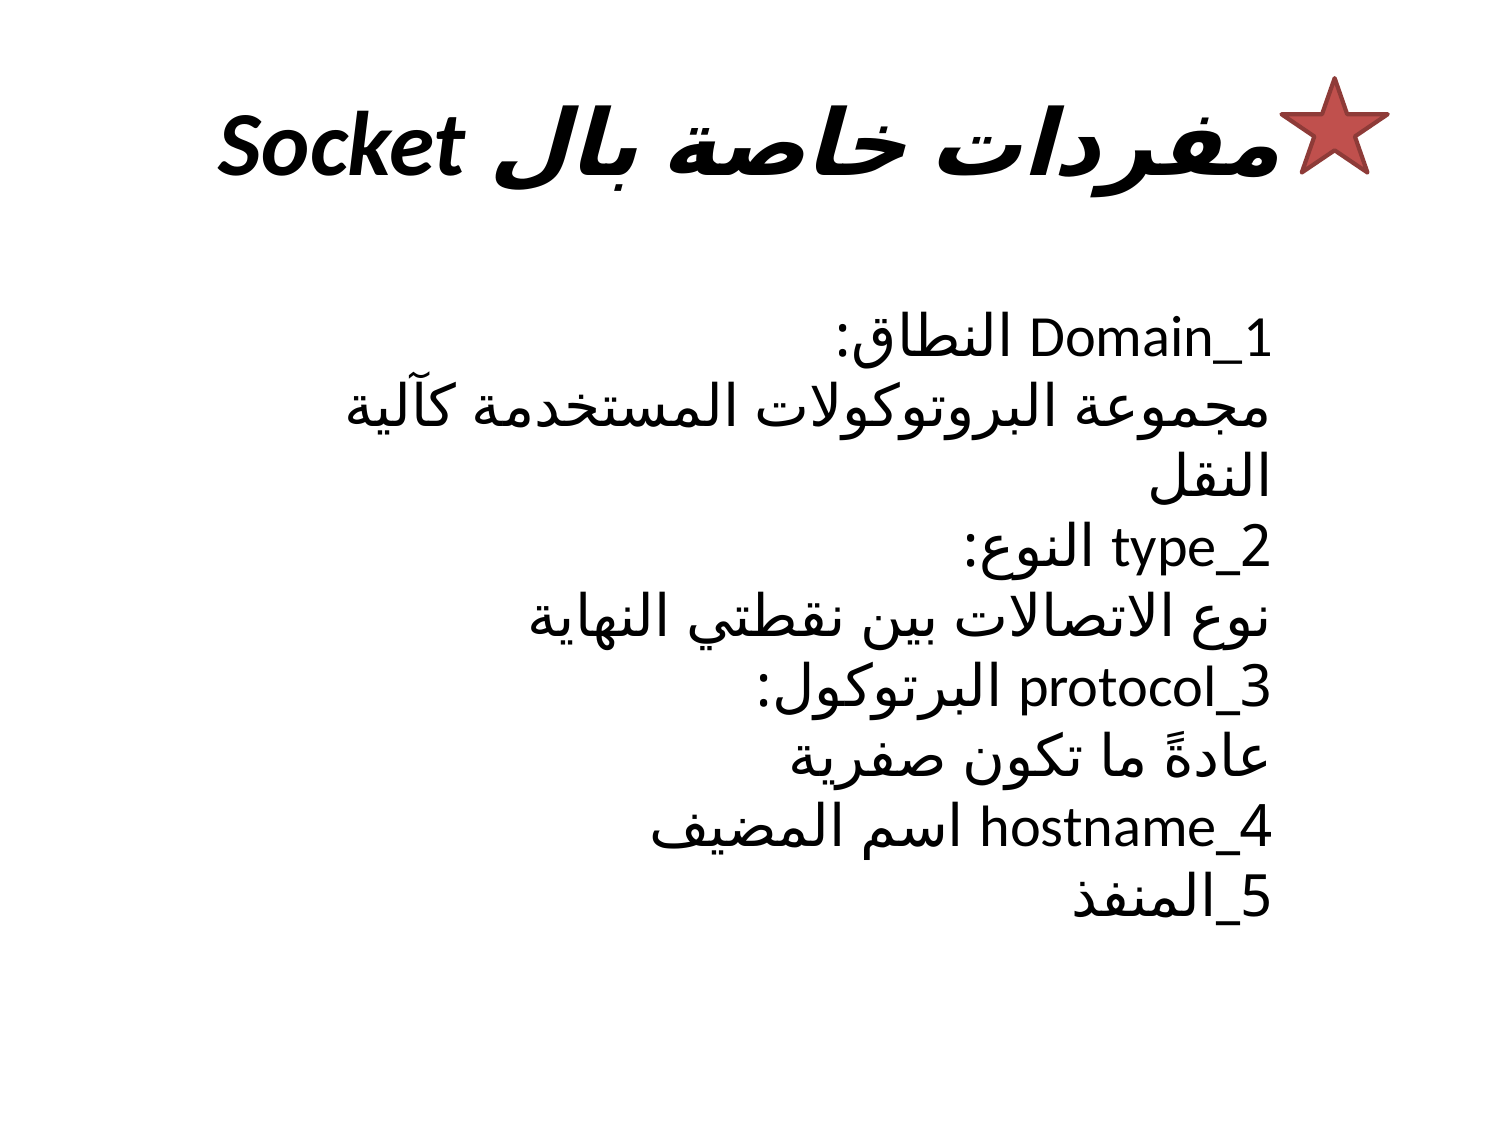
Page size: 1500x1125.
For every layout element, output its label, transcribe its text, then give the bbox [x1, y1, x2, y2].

title مفردات خاصة بال Socket [75, 45, 1425, 233]
text_box [1279, 76, 1390, 175]
text_box Domain_1 النطاق: مجموعة البروتوكولات المستخدمة كآلية النقل 2_type النوع : نوع الاتصالات بين نقطتي النهاية 3_protocol البرتوكول: عادةً ما تكون صفرية 4_hostname اسم المضيف 5_المنفذ [277, 290, 1288, 1006]
